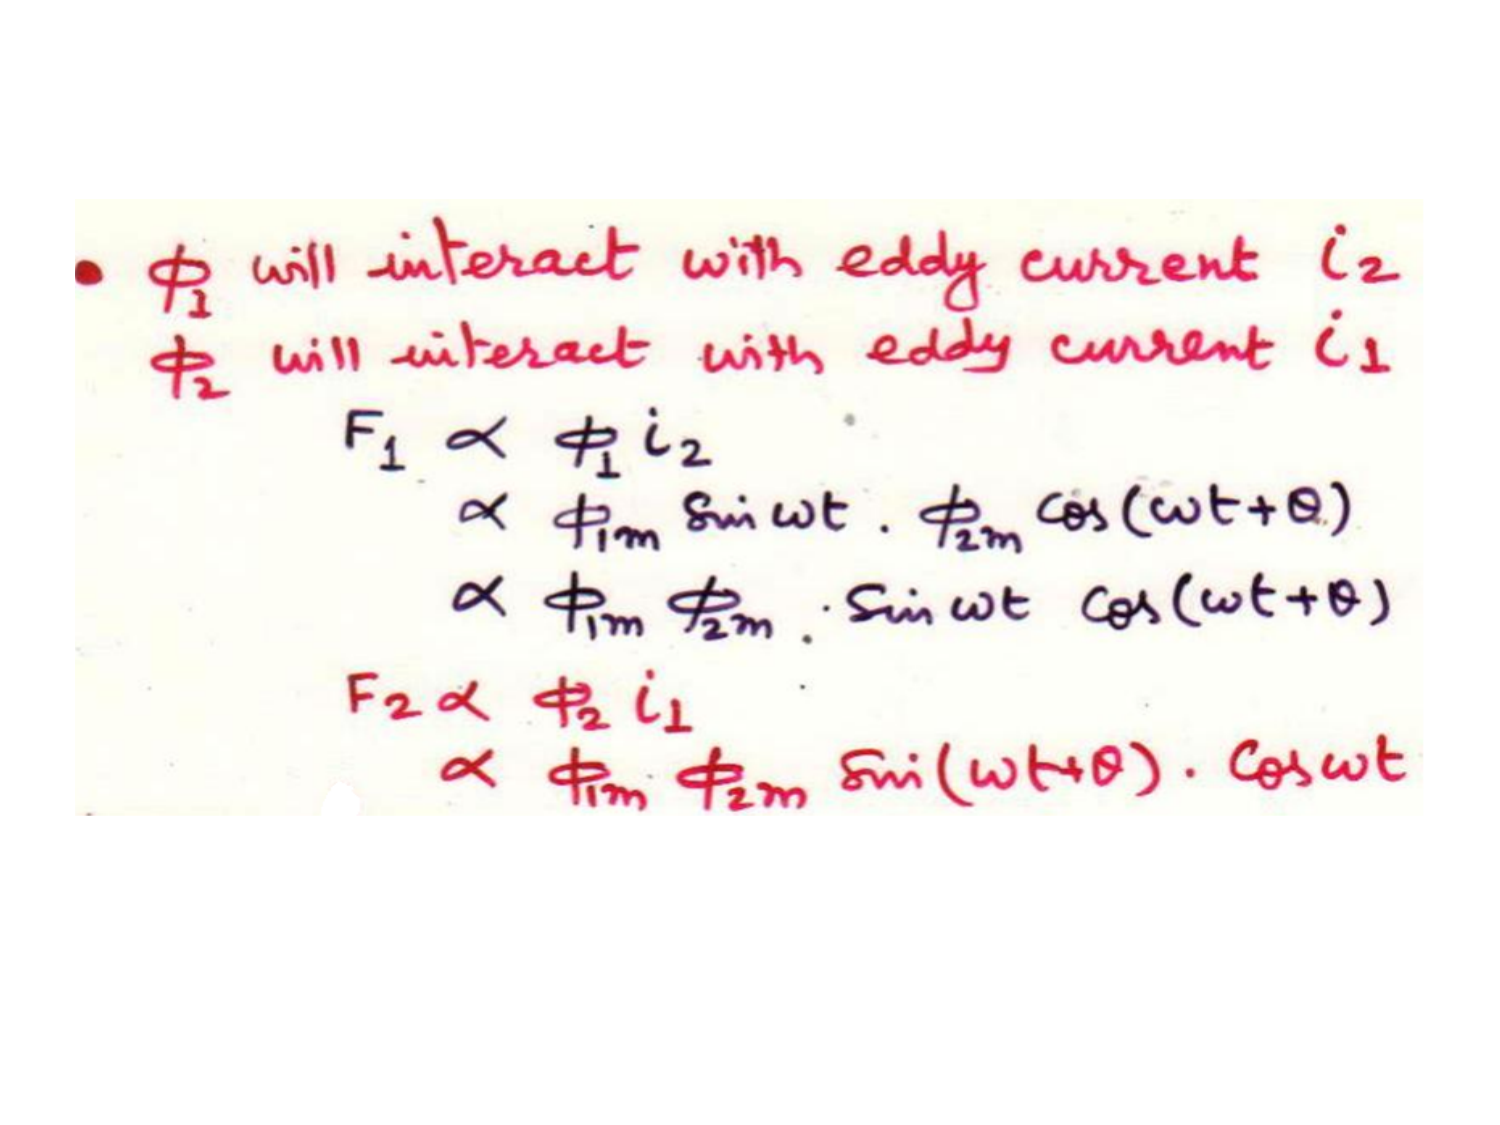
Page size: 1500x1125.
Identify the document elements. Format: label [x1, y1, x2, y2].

picture [74, 199, 1426, 863]
